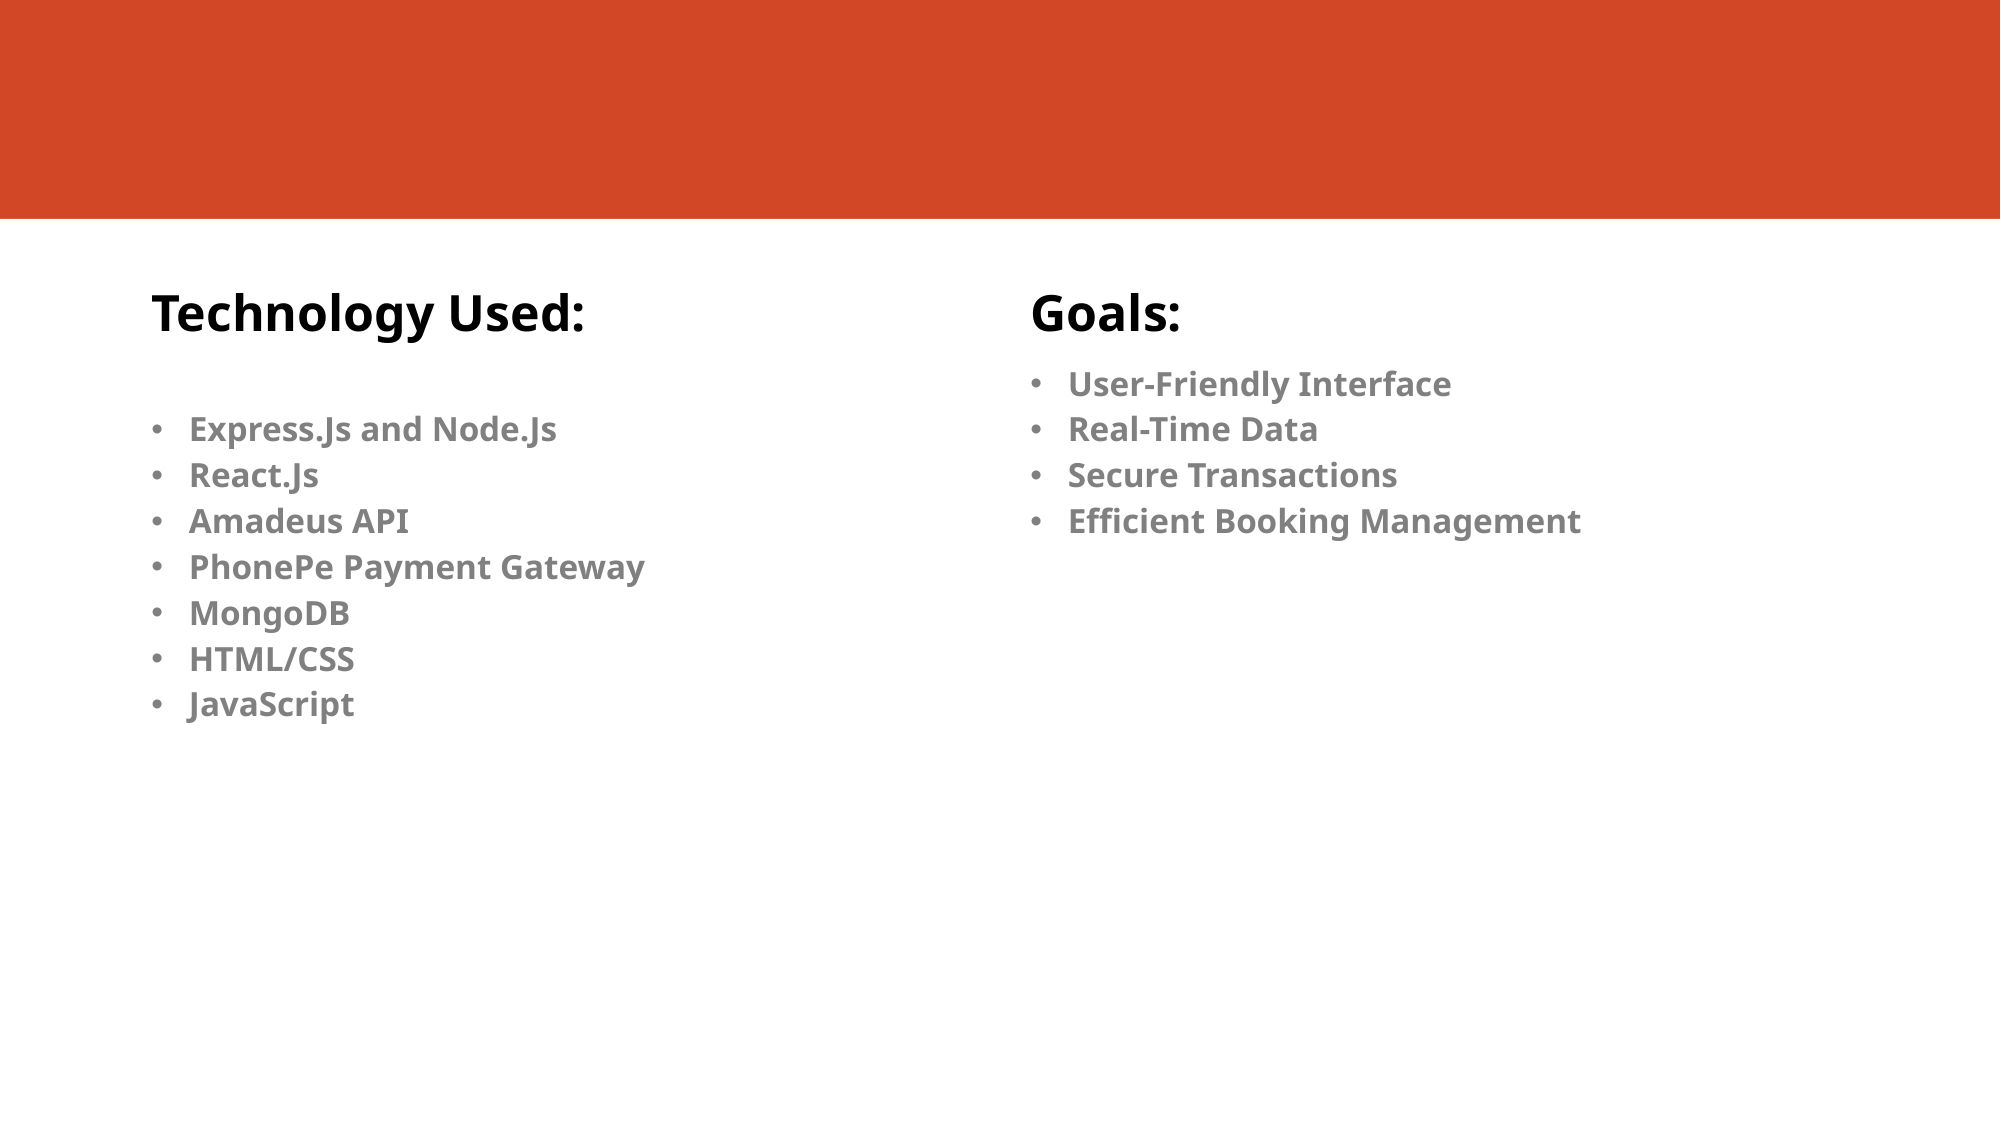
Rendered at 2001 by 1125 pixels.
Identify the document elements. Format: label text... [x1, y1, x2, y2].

list Technology Used: [136, 244, 983, 350]
list Goals: [1015, 244, 1862, 350]
list User-Friendly Interface Real-Time Data Secure Transactions Efficient Booking Management [1015, 359, 1862, 1013]
list Express.Js and Node.Js React.Js Amadeus API PhonePe Payment Gateway MongoDB HTML/CSS JavaScript [136, 359, 983, 1013]
